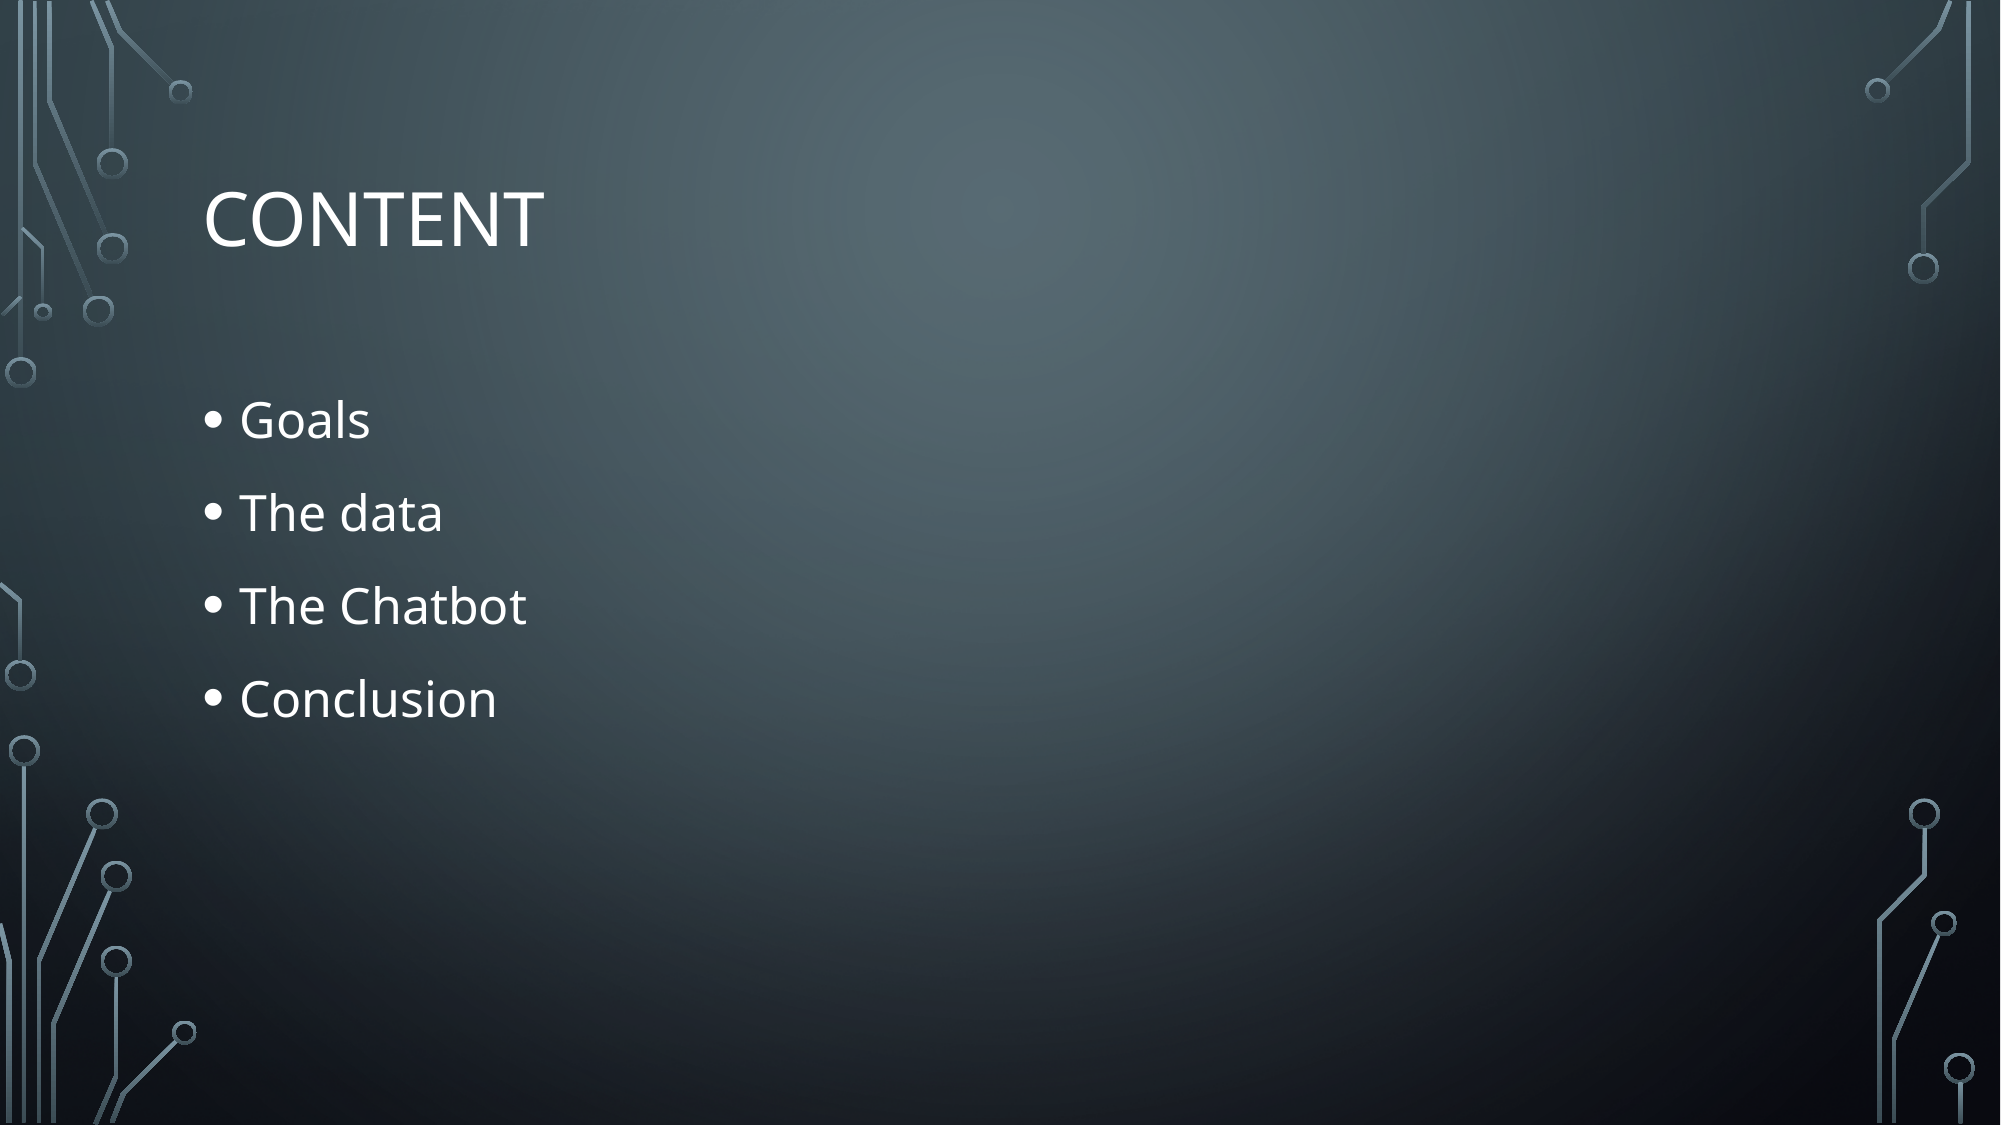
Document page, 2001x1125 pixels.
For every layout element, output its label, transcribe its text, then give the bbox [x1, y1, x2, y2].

title Content [187, 101, 1813, 344]
list Goals The data The Chatbot Conclusion [187, 369, 1813, 950]
